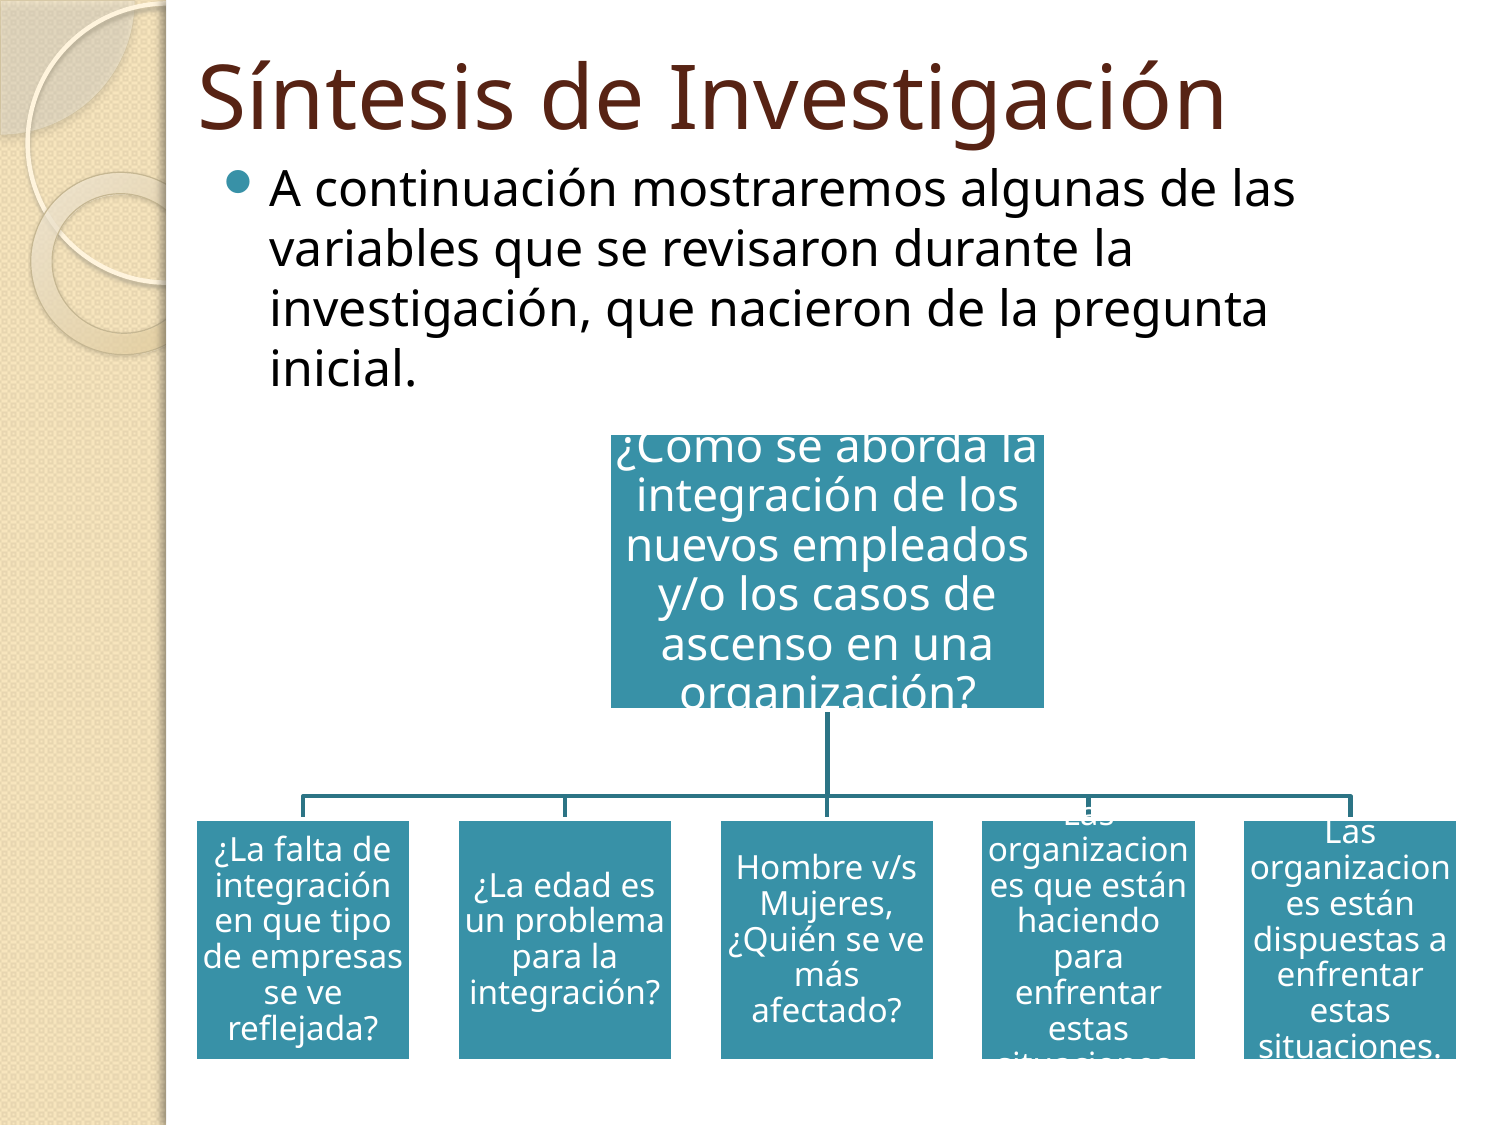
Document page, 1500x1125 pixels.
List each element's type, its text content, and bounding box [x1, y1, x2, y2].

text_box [194, 432, 1459, 1125]
title Síntesis de Investigación [183, 0, 1413, 188]
list A continuación mostraremos algunas de las variables que se revisaron durante la investigación, que nacieron de la pregunta inicial. [194, 188, 1412, 409]
